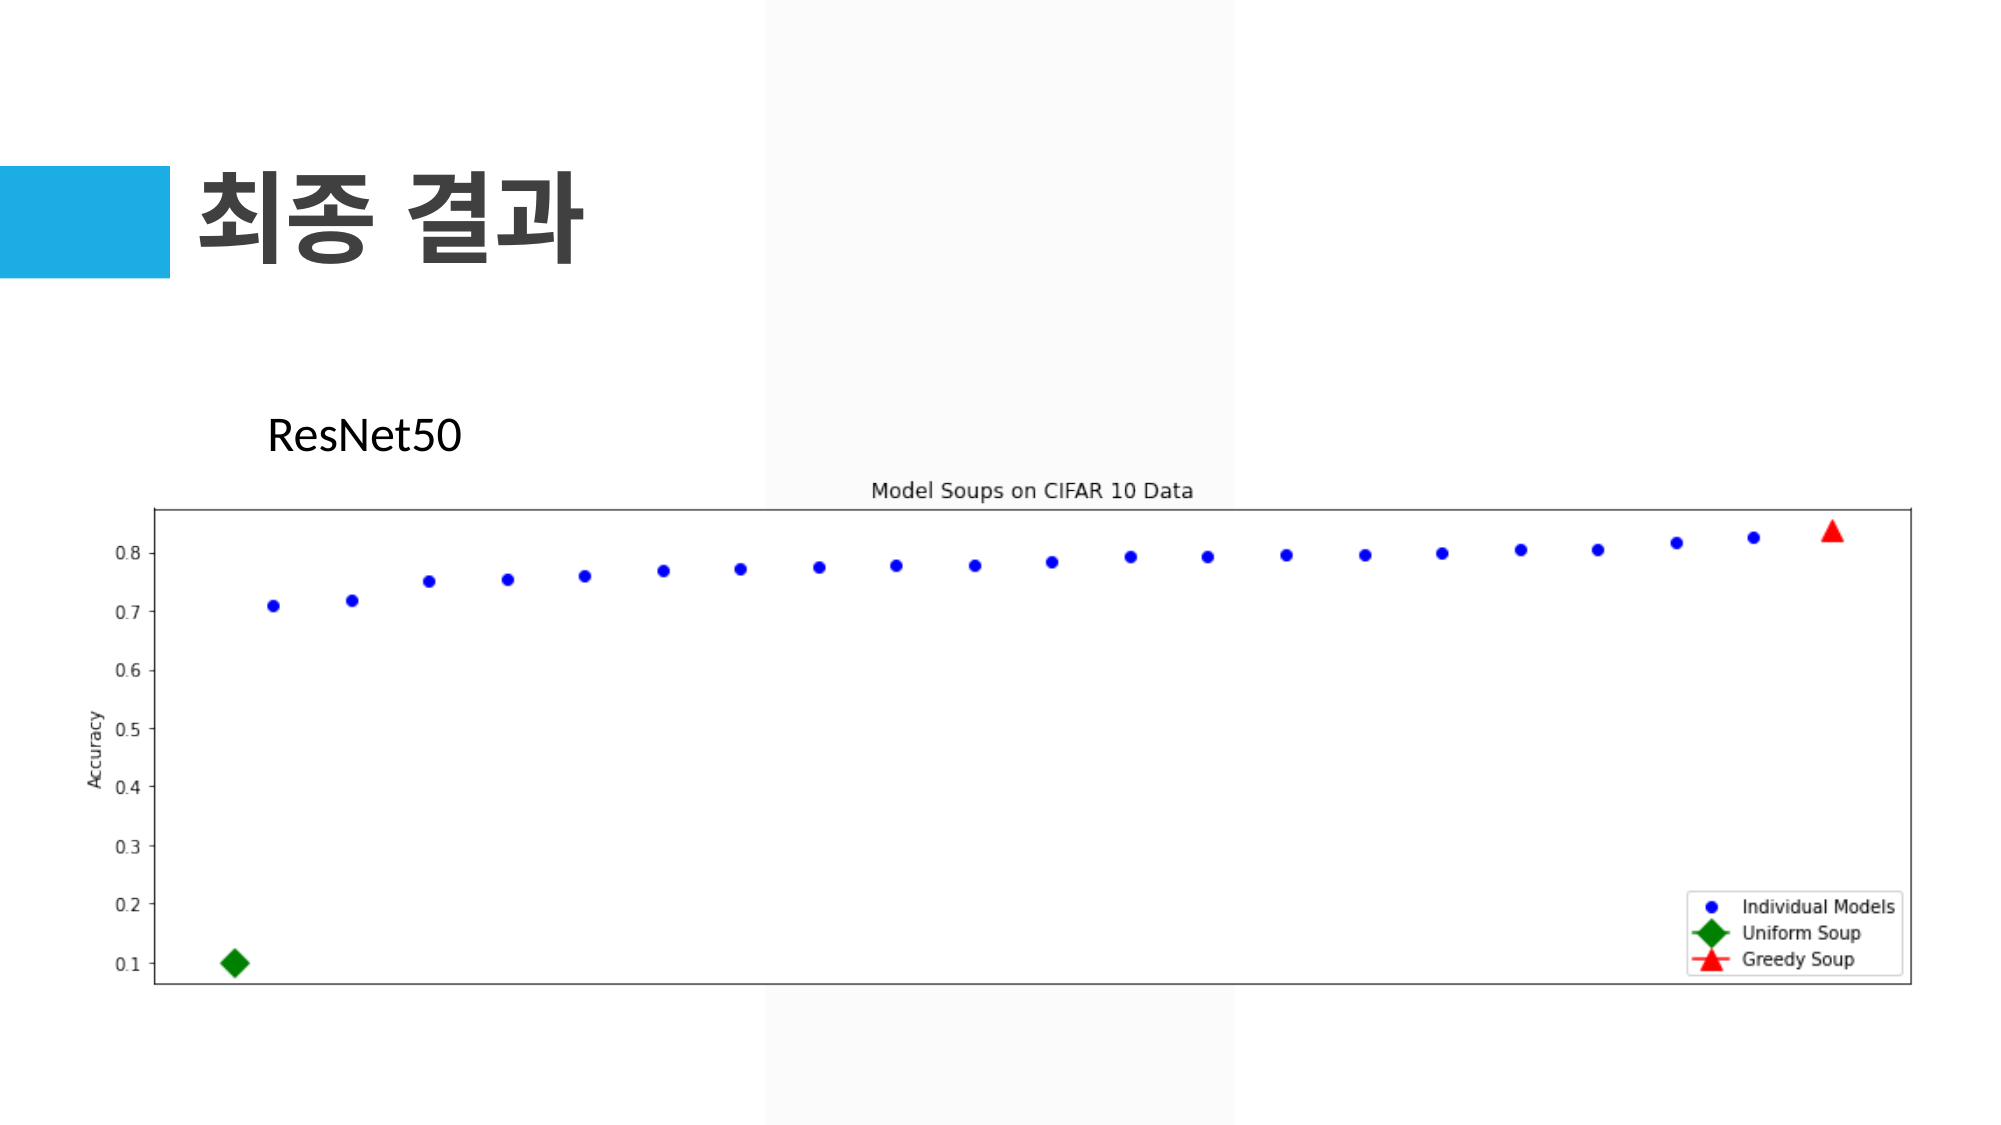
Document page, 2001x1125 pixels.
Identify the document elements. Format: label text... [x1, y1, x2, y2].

title 최종 결과 [180, 47, 1830, 285]
picture [77, 469, 1923, 1004]
text_box ResNet50 [252, 393, 510, 465]
